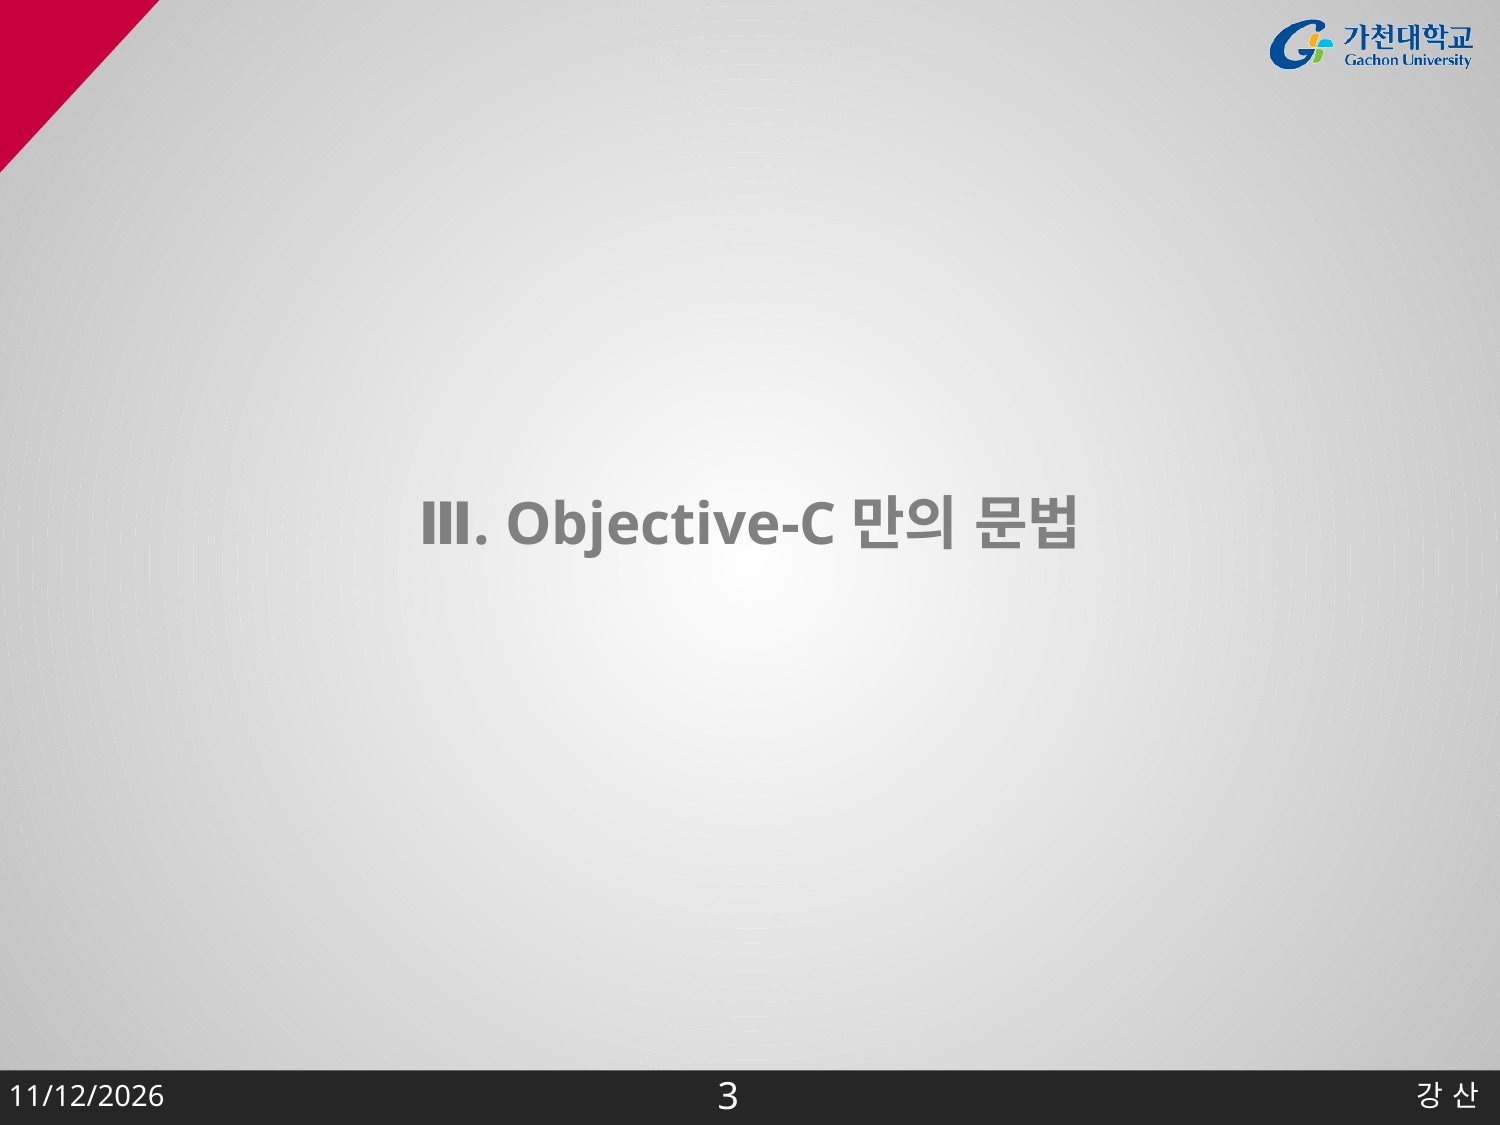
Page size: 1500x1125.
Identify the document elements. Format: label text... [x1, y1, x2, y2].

picture [1244, 0, 1495, 90]
footer 강 산 [1019, 1069, 1495, 1125]
title Ⅲ. Objective-C만의 문법 [123, 456, 1376, 551]
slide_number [0, 1069, 344, 1125]
